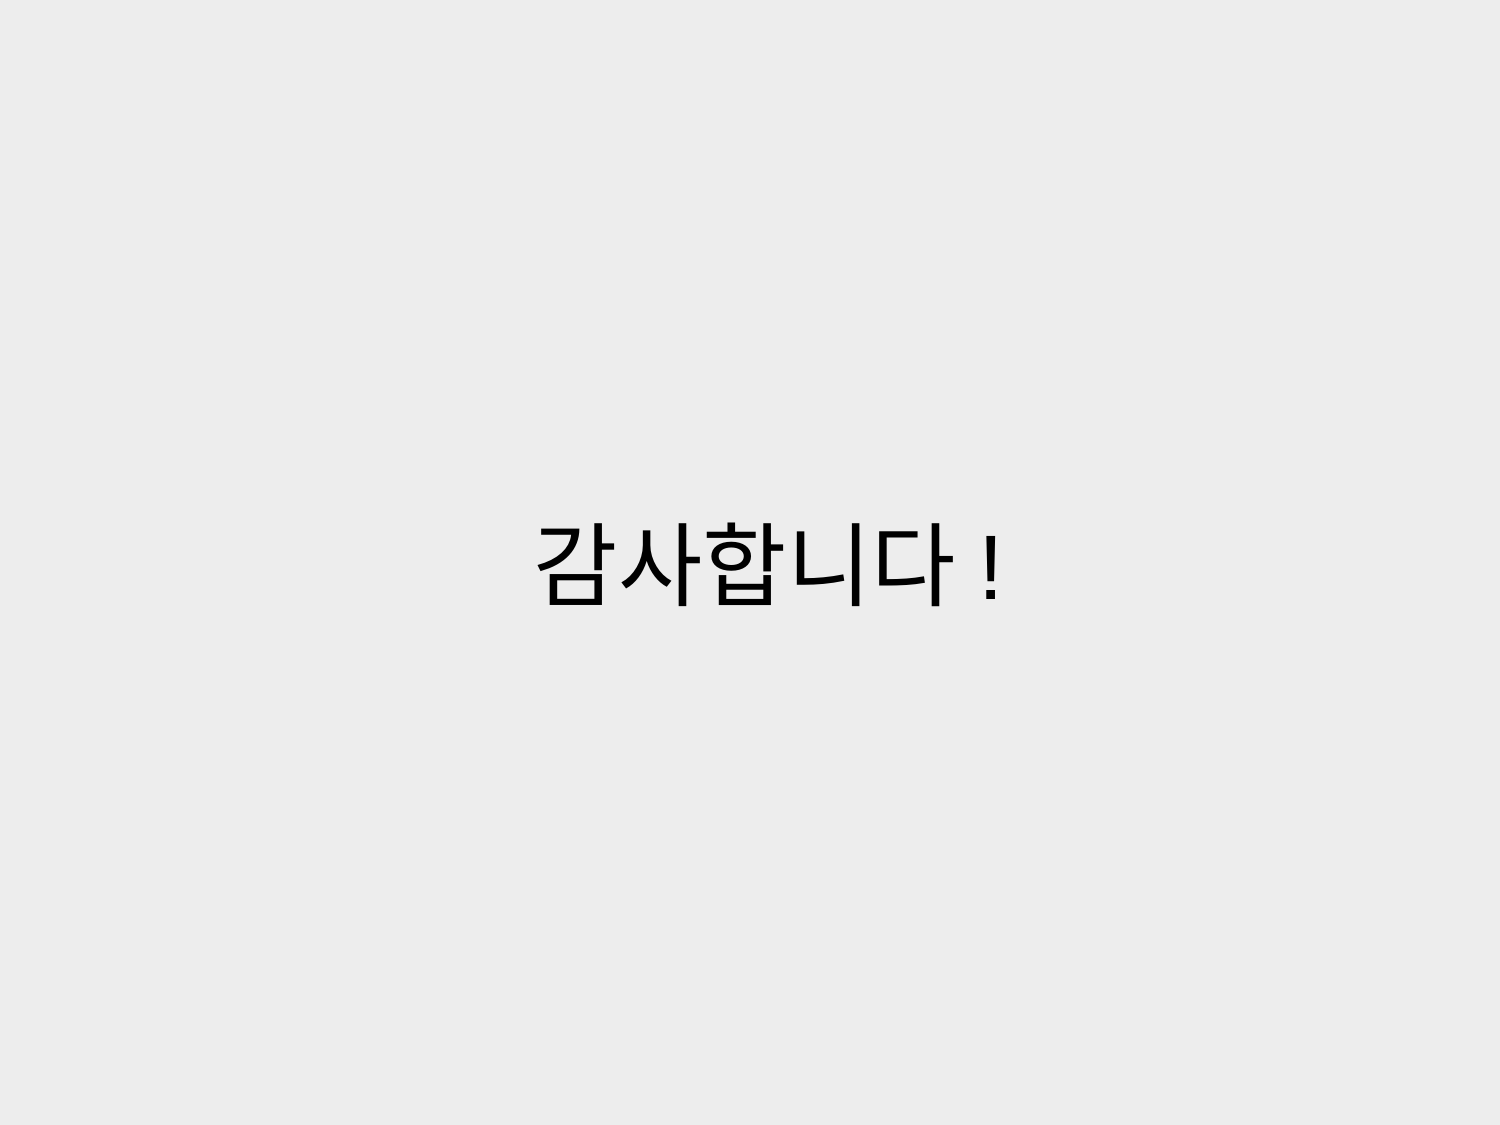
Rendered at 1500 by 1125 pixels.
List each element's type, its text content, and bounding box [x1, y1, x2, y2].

title 감사합니다! [93, 468, 1444, 657]
